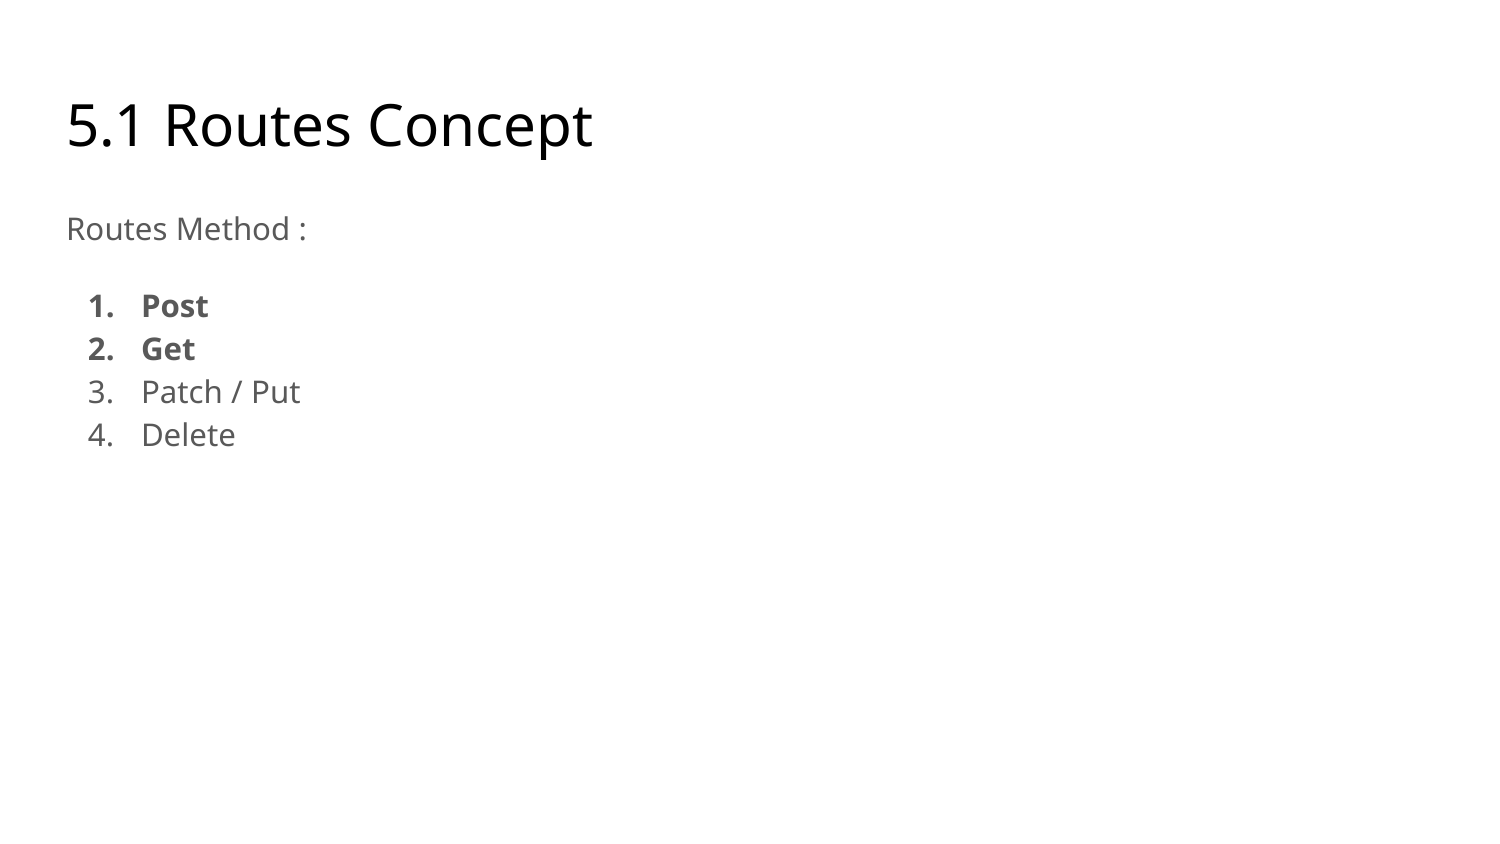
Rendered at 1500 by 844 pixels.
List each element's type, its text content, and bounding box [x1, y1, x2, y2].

title 5.1 Routes Concept [51, 72, 1449, 167]
list Routes Method : Post Get Patch / Put Delete [51, 189, 457, 750]
